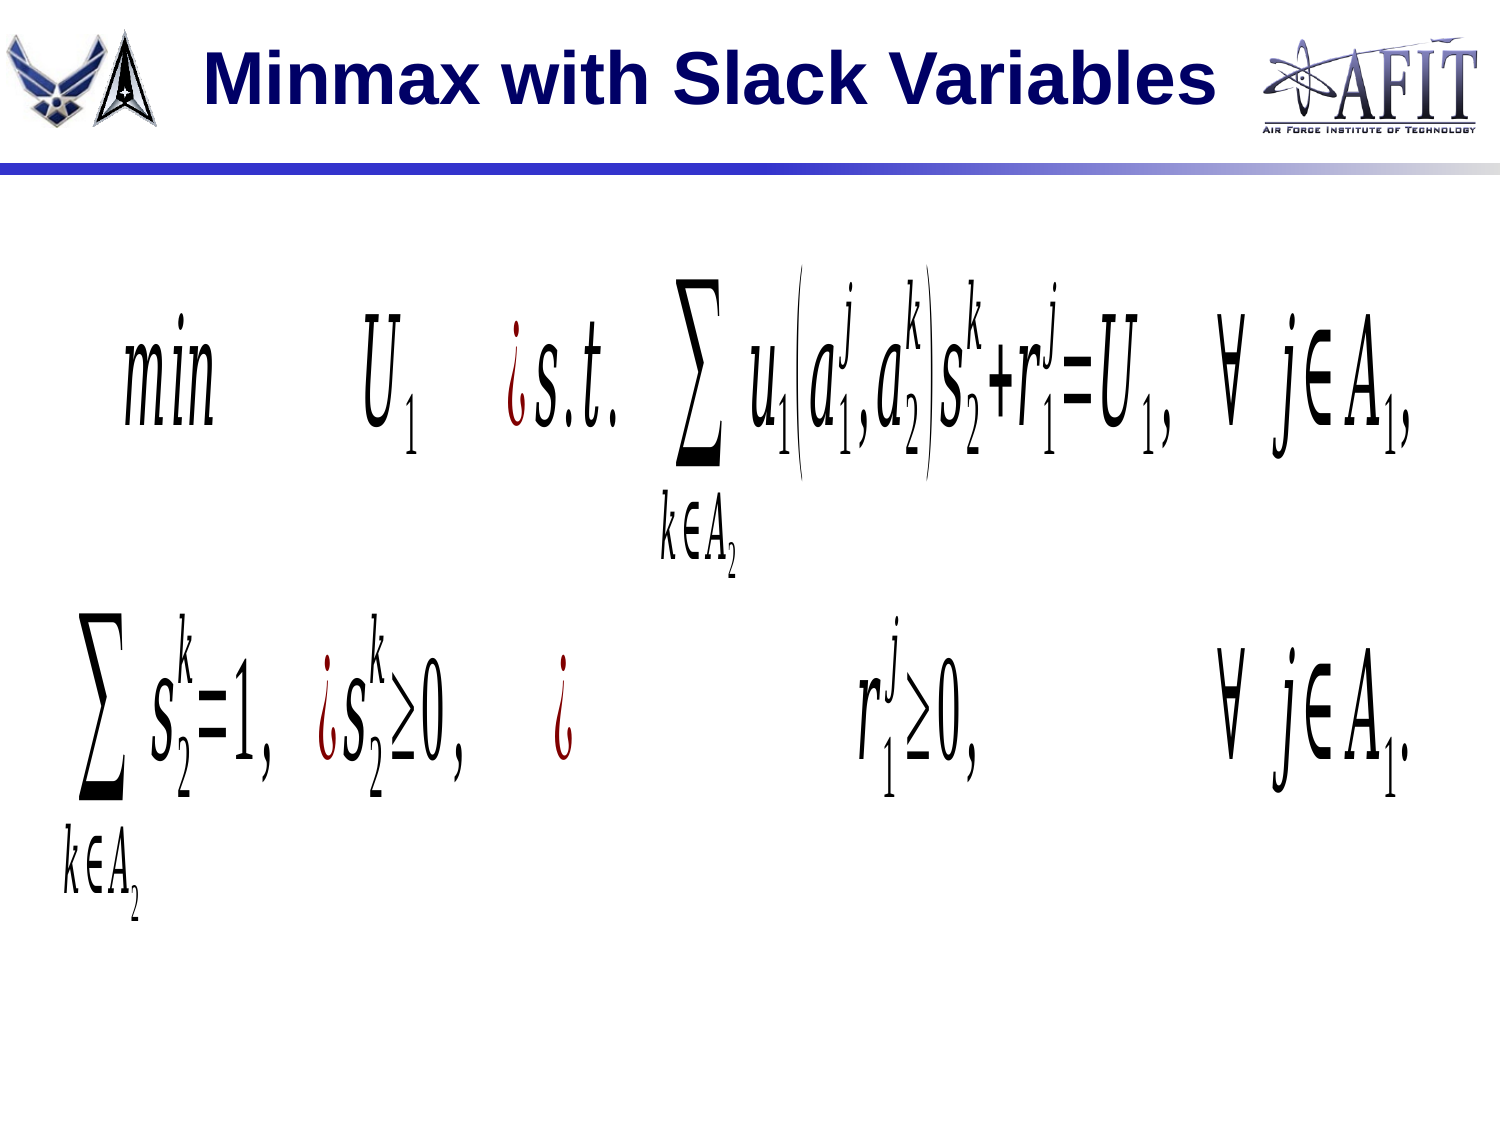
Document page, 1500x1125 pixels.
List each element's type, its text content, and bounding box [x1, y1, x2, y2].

title Minmax with Slack Variables [160, 0, 1261, 169]
picture [6, 29, 160, 128]
